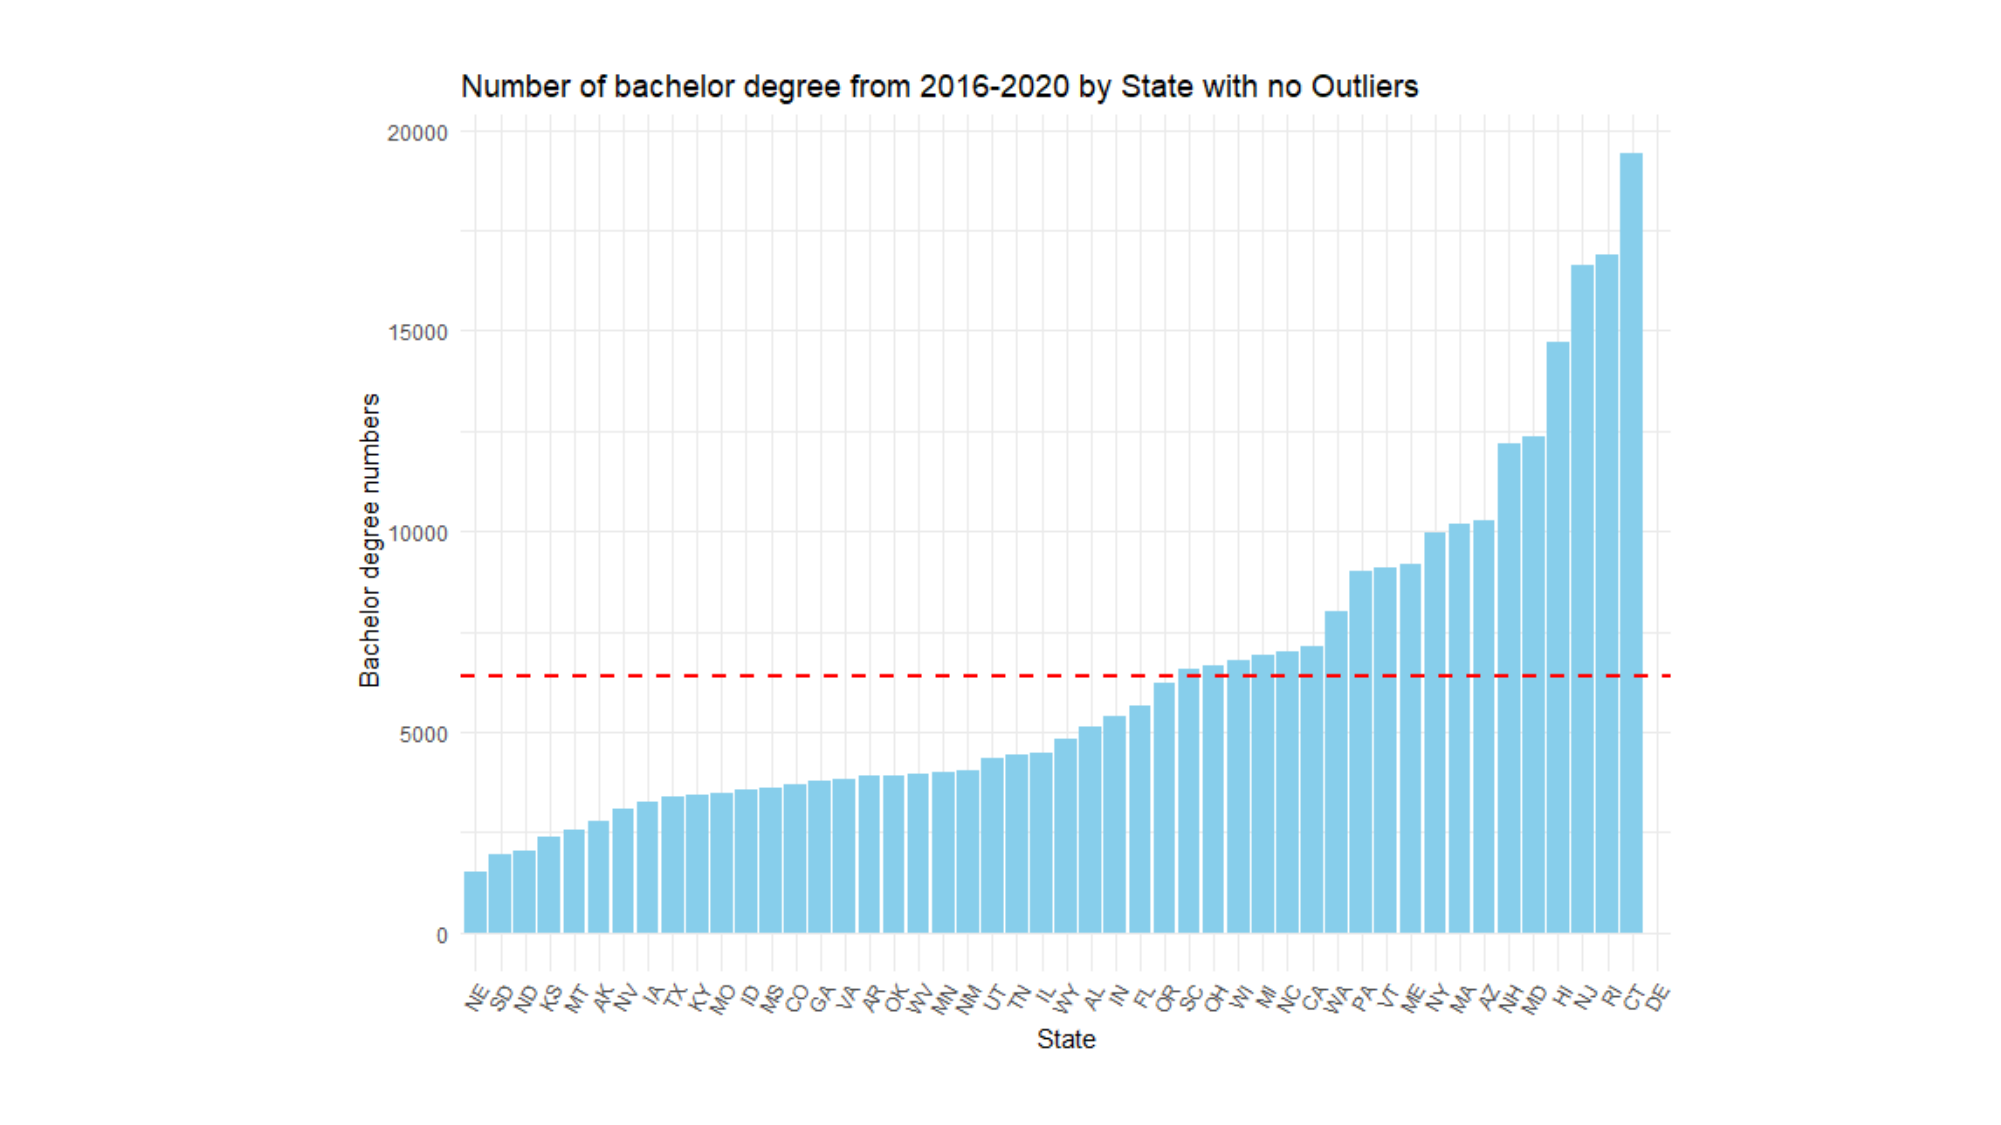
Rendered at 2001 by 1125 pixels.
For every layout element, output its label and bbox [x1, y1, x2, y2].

picture [343, 59, 1686, 1066]
